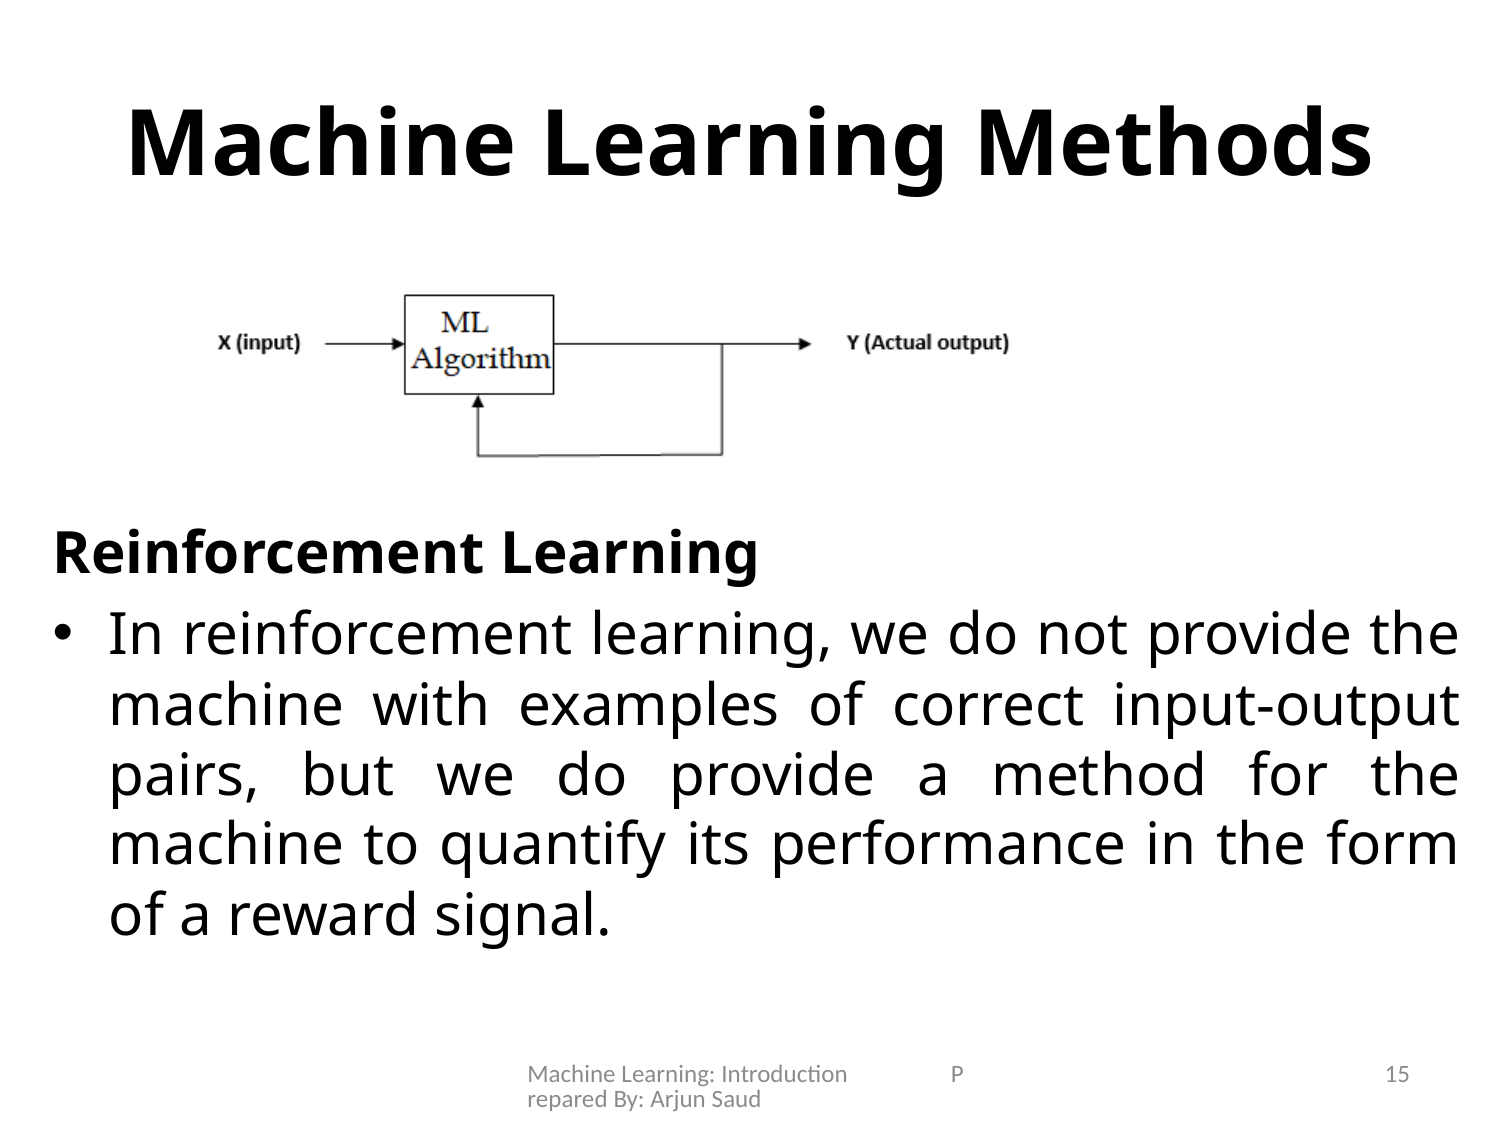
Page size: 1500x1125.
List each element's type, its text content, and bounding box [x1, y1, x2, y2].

footer Machine Learning: Introduction Prepared By: Arjun Saud [512, 1042, 988, 1103]
picture [212, 287, 1013, 465]
slide_number 15 [1074, 1042, 1425, 1103]
title Machine Learning Methods [75, 45, 1425, 233]
list Reinforcement Learning In reinforcement learning, we do not provide the machine with examples of correct input-output pairs, but we do provide a method for the machine to quantify its performance in the form of a reward signal. [37, 262, 1475, 1005]
